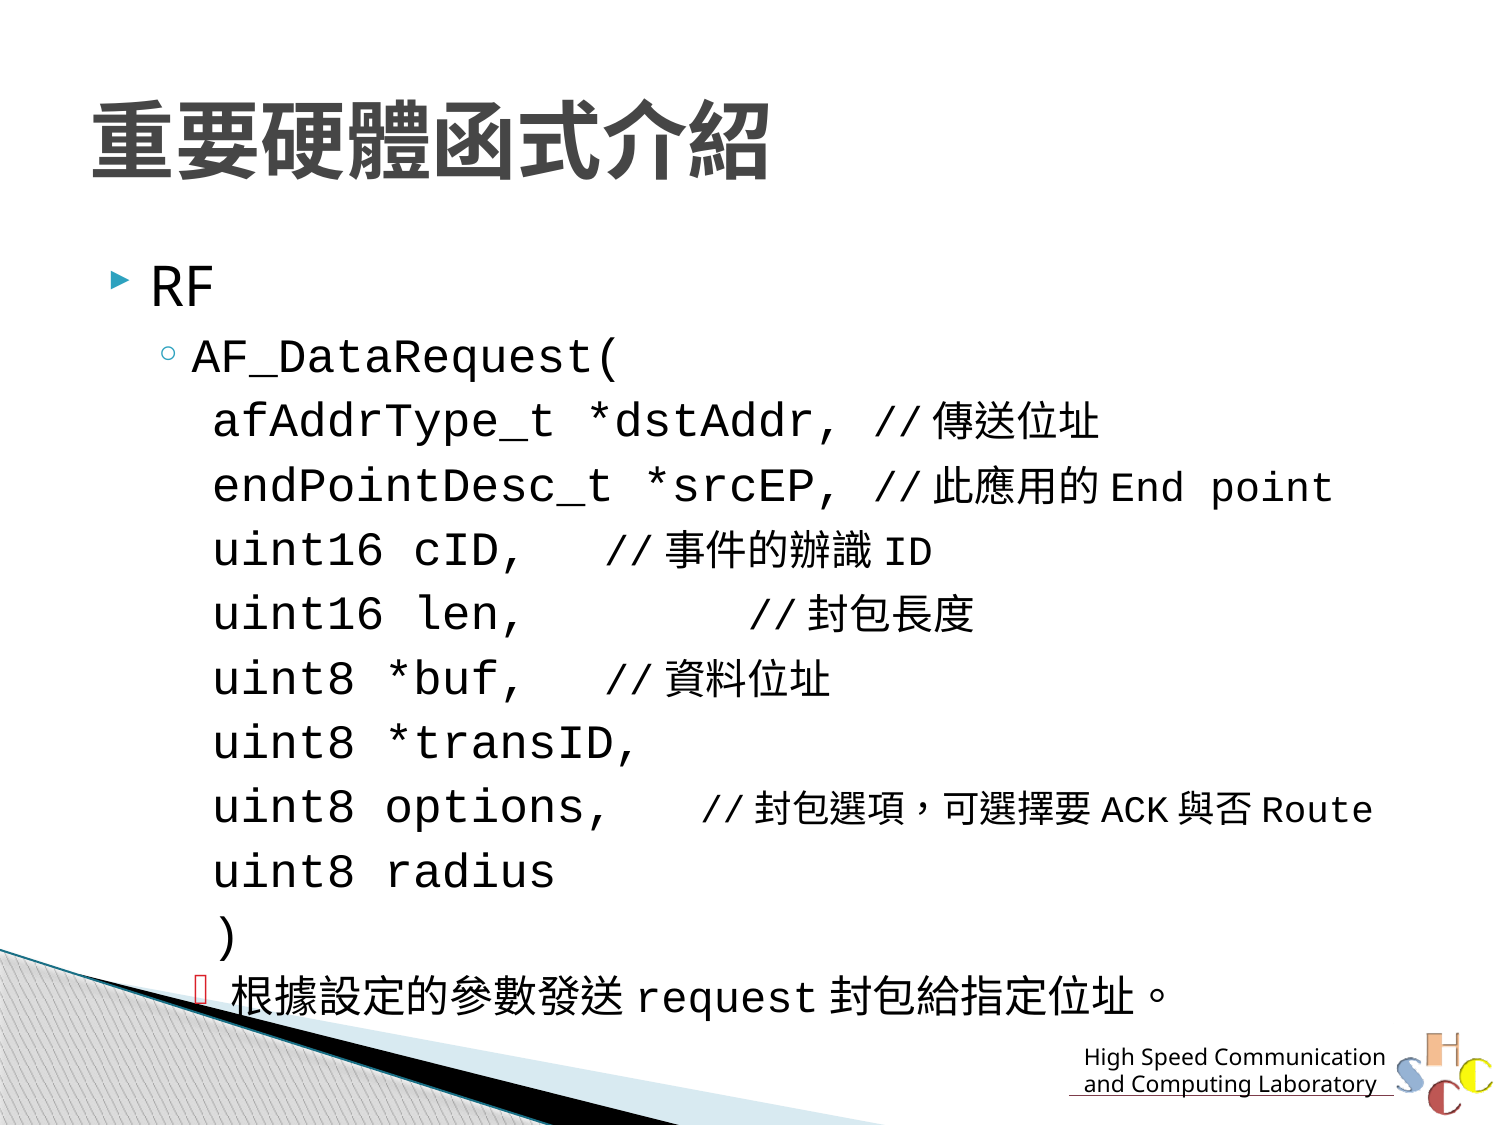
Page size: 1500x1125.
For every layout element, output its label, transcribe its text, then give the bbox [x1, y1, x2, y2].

text_box High Speed Communication and Computing Laboratory [1068, 1034, 1387, 1095]
list RF AF_DataRequest( afAddrType_t *dstAddr, //傳送位址 endPointDesc_t *srcEP, //此應用的End point uint16 cID, //事件的辦識ID uint16 len, //封包長度 uint8 *buf, //資料位址 uint8 *transID, uint8 options, //封包選項，可選擇要ACK與否Route uint8 radius ) 根據設定的參數發送request封包給指定位址。 [75, 243, 1425, 1074]
title 重要硬體函式介紹 [75, 45, 1425, 233]
picture [1393, 1022, 1495, 1125]
